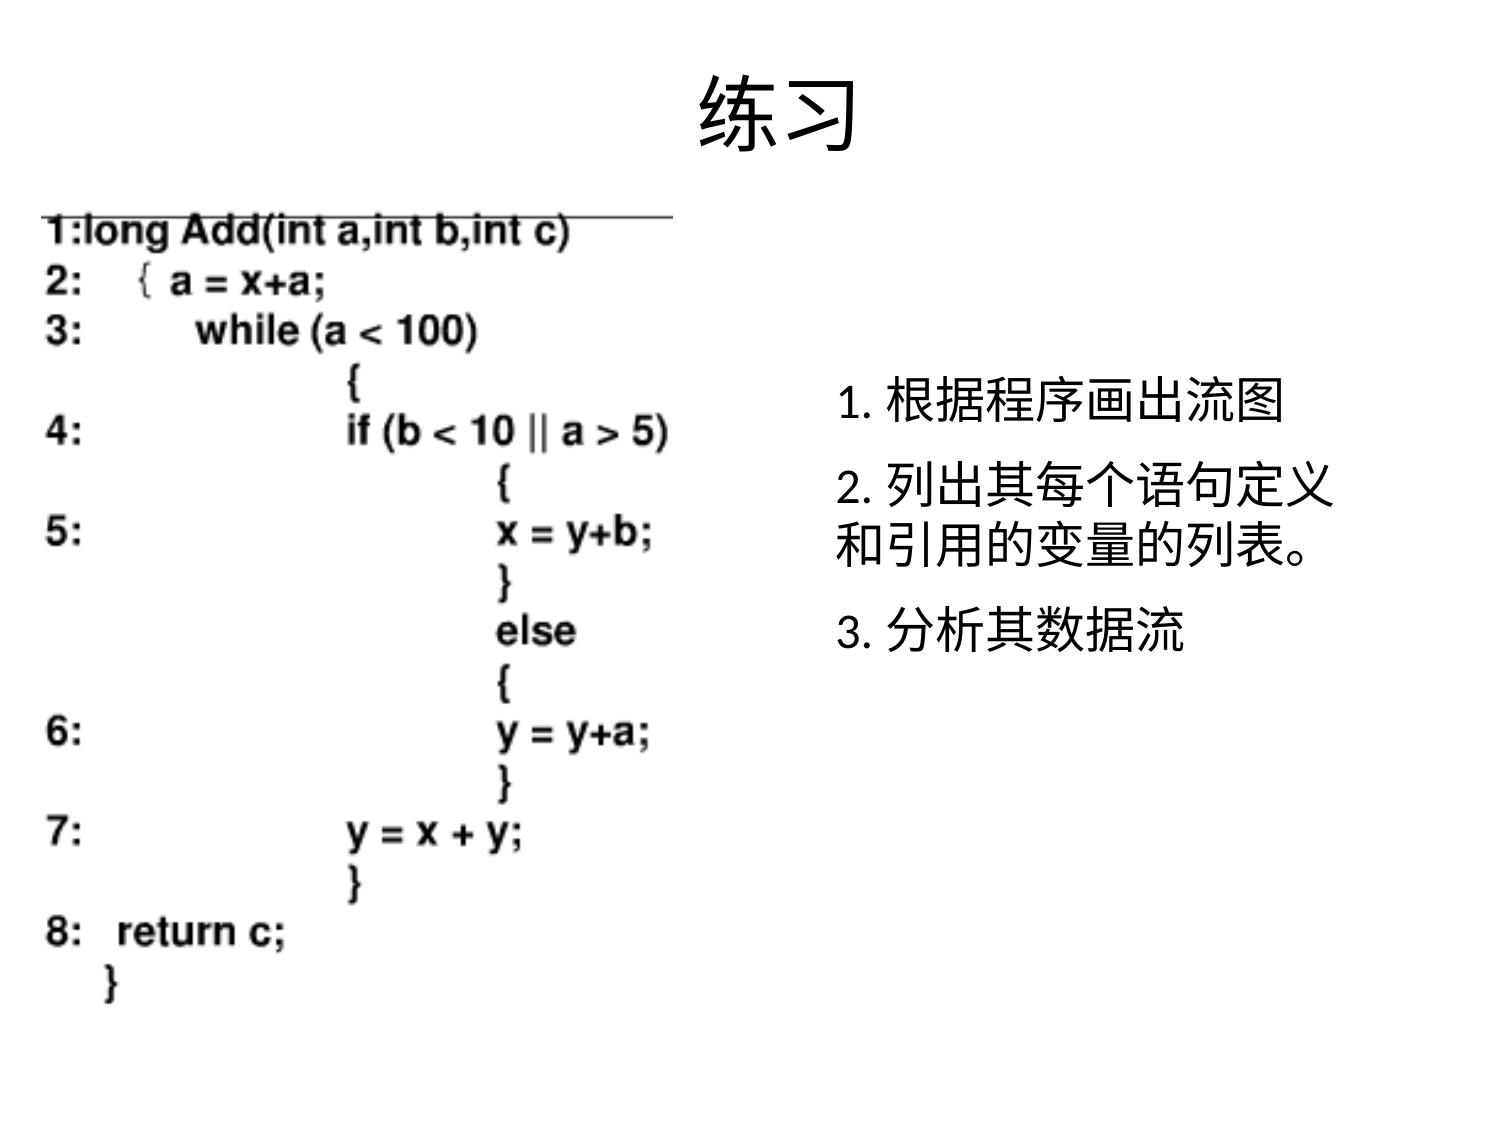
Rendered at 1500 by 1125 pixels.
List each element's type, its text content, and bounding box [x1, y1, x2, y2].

picture [41, 207, 673, 1024]
text_box 练习 [301, 54, 1258, 170]
text_box 1.根据程序画出流图 2.列出其每个语句定义和引用的变量的列表。 3.分析其数据流 [820, 361, 1388, 667]
